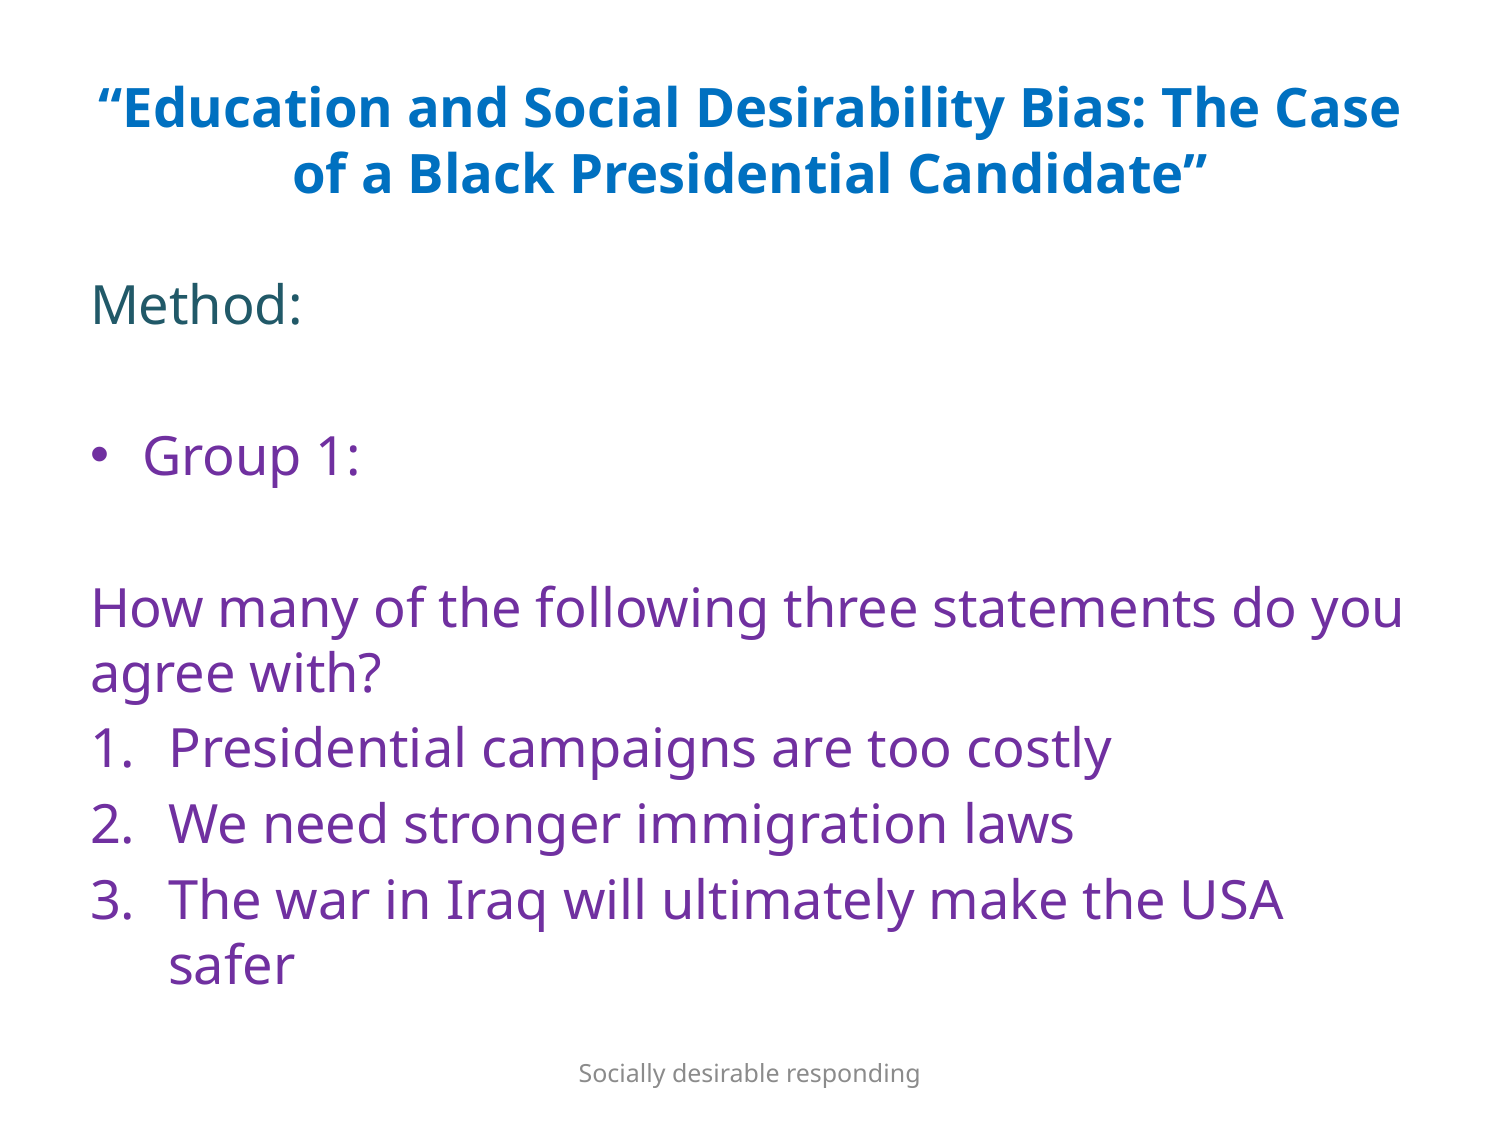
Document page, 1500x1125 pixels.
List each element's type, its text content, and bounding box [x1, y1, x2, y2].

title “Education and Social Desirability Bias: The Case of a Black Presidential Candidate” [75, 45, 1425, 233]
list Method: Group 1: How many of the following three statements do you agree with? Presidential campaigns are too costly We need stronger immigration laws The war in Iraq will ultimately make the USA safer [75, 262, 1425, 1005]
footer Socially desirable responding [512, 1042, 988, 1103]
